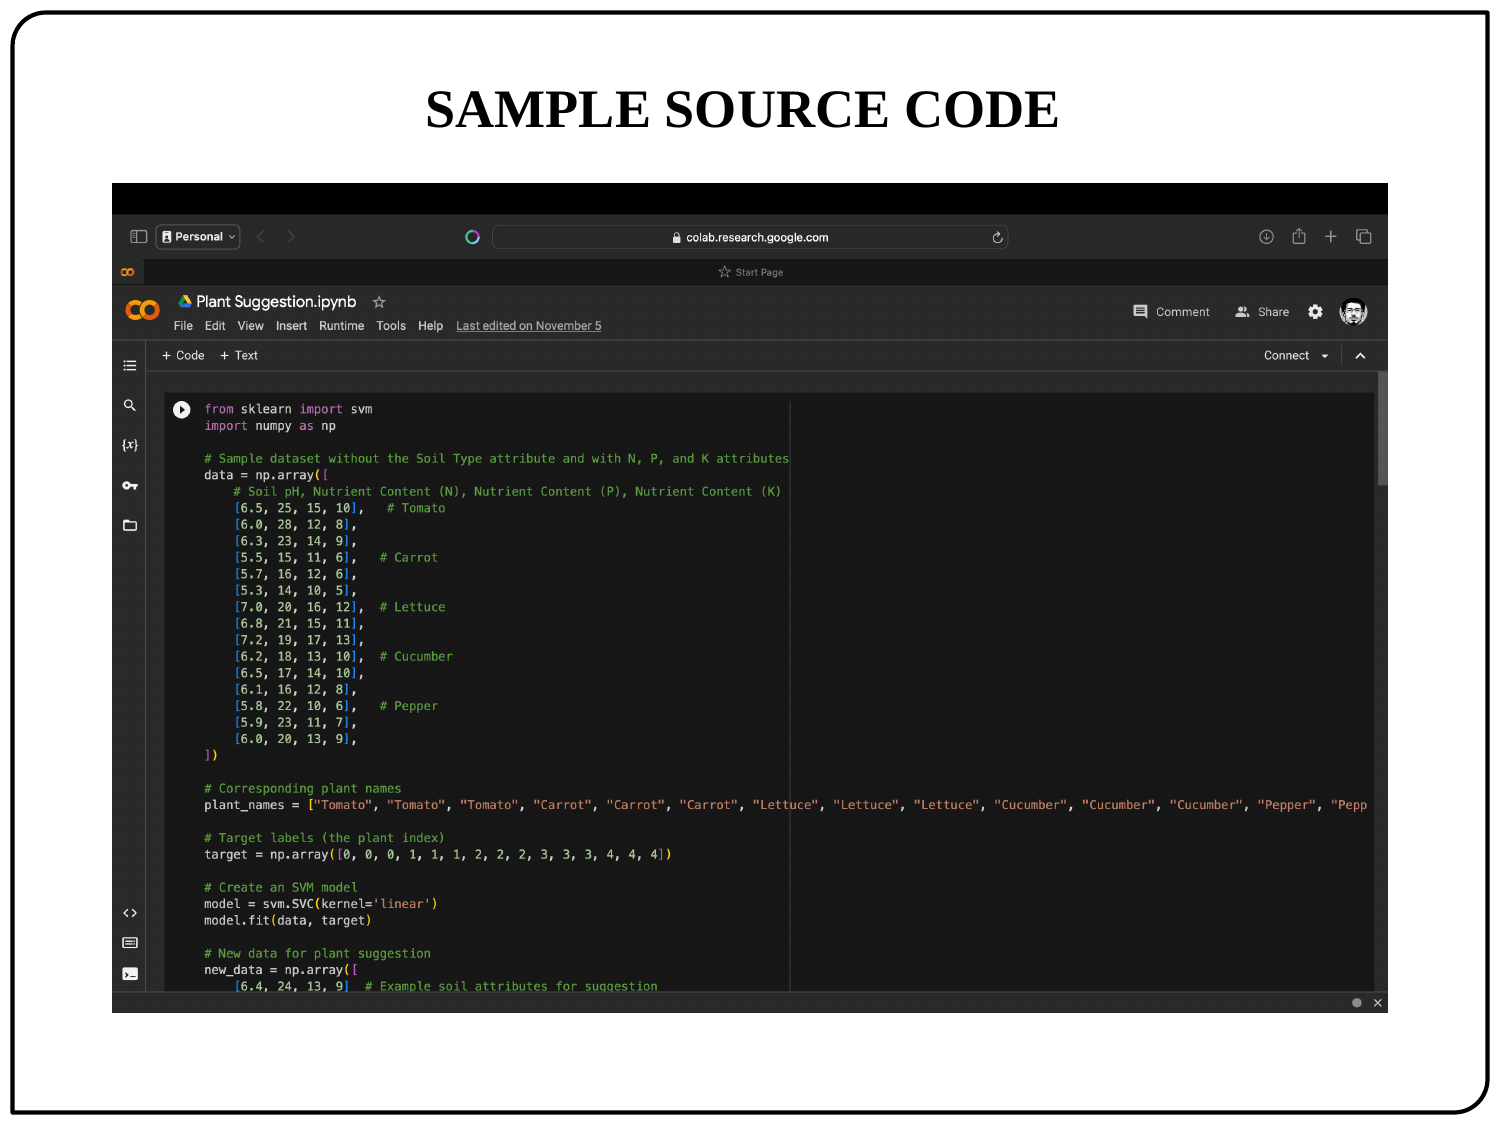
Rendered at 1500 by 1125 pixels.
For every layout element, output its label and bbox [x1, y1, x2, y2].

text_box [10, 10, 1490, 1115]
picture [112, 183, 1388, 1013]
